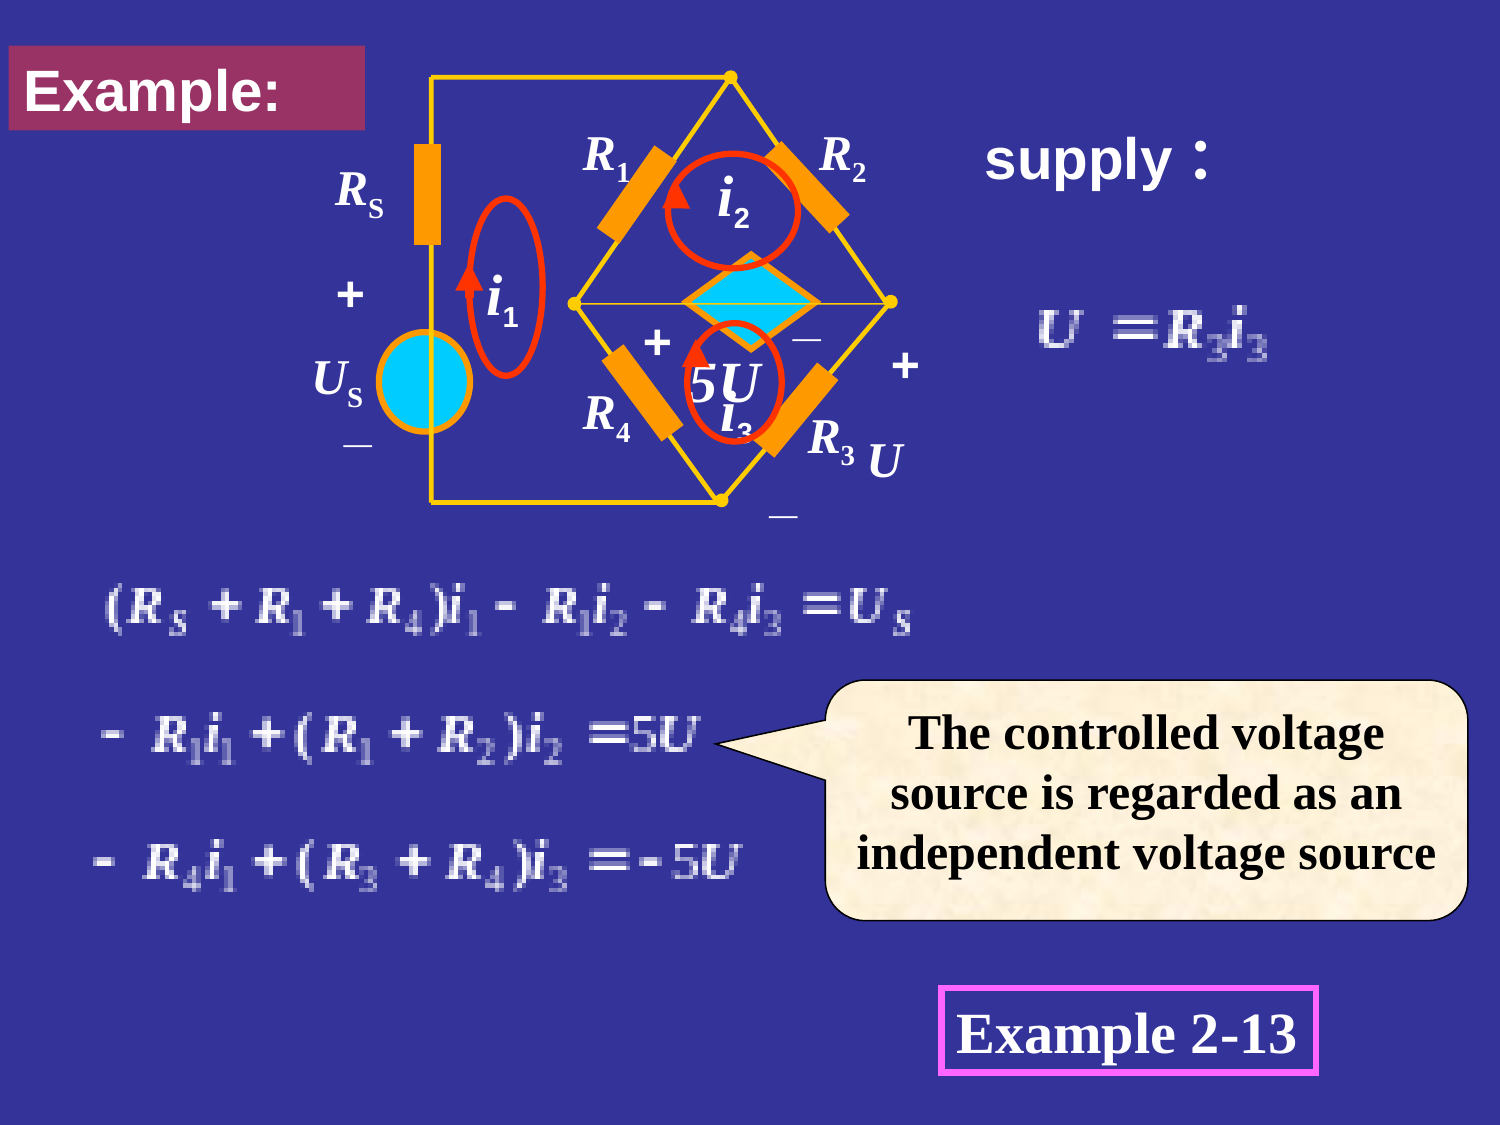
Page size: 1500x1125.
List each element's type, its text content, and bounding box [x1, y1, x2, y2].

text_box supply： [970, 113, 1426, 199]
text_box The controlled voltage source is regarded as an independent voltage source [723, 680, 1468, 921]
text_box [1030, 287, 1272, 377]
text_box Example 2-13 [941, 987, 1317, 1073]
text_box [296, 76, 959, 531]
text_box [93, 694, 720, 774]
text_box Example: [8, 45, 365, 131]
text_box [84, 822, 757, 906]
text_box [96, 566, 923, 650]
